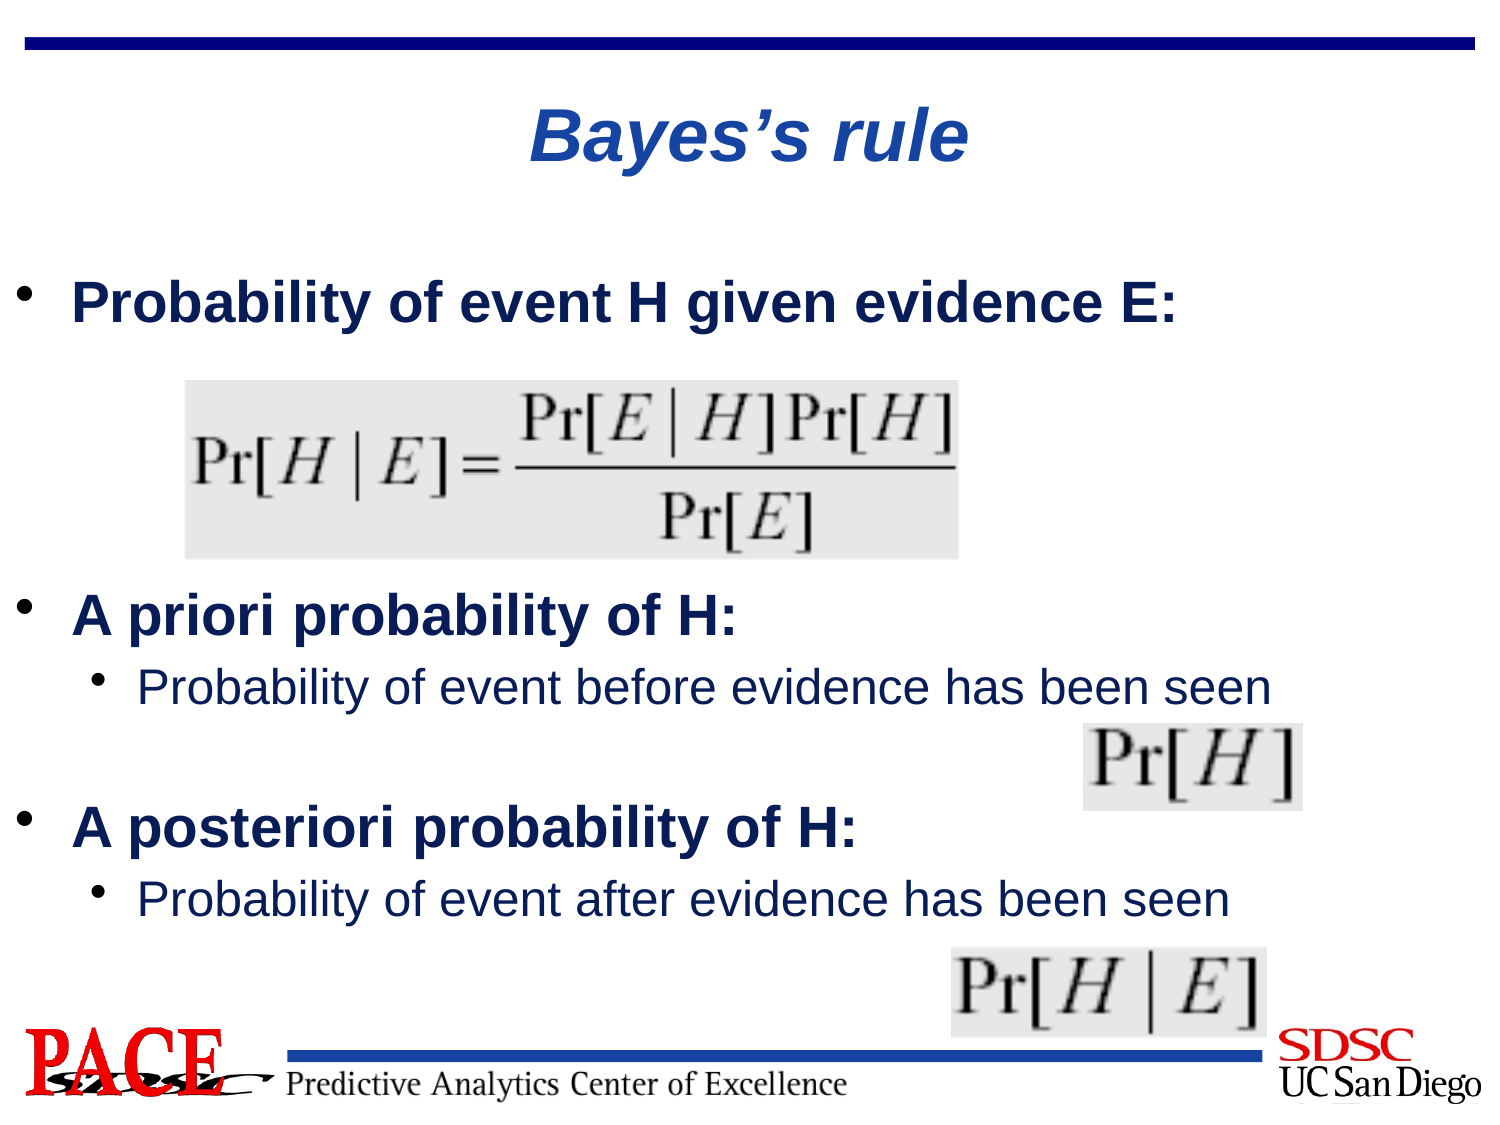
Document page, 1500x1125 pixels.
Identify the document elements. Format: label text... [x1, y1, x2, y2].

picture [1083, 723, 1303, 811]
picture [951, 944, 1267, 1042]
title Bayes’s rule [24, 50, 1475, 221]
list Probability of event H given evidence E: A priori probability of H: Probability of event before evidence has been seen A posteriori probability of H: Probability of event after evidence has been seen [0, 262, 1500, 1125]
picture [182, 379, 971, 563]
